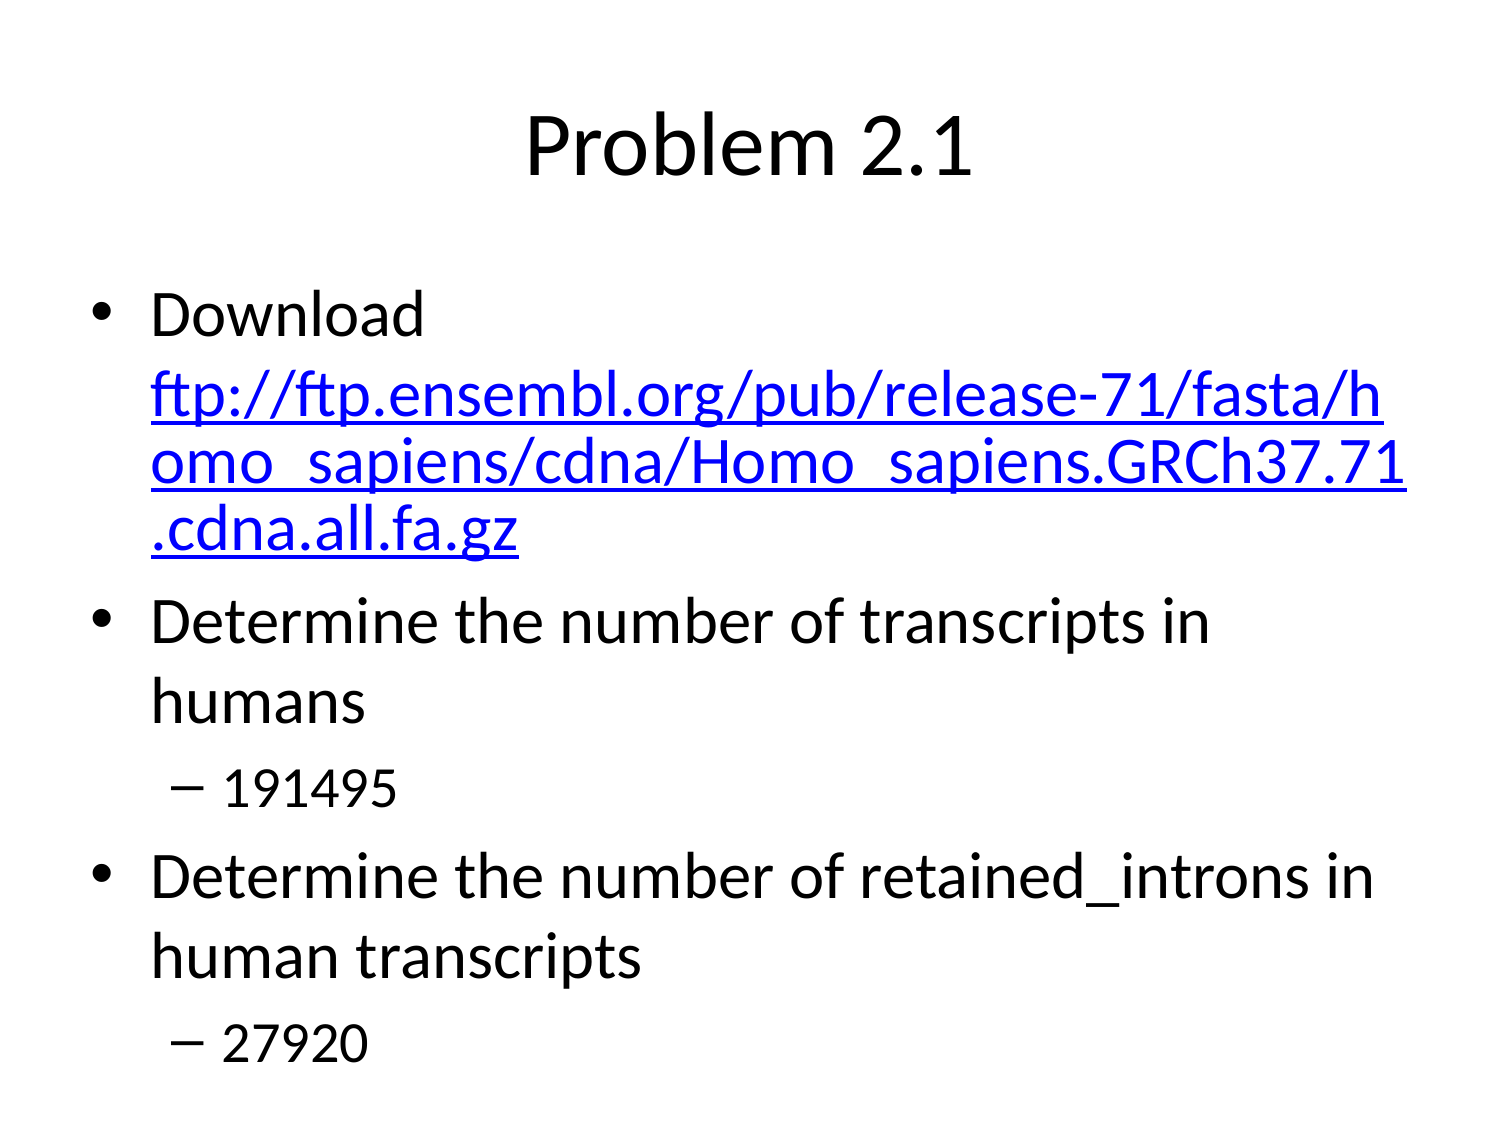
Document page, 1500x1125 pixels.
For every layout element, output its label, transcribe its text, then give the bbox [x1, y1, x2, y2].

title Problem 2.1 [75, 45, 1425, 233]
list Download ftp://ftp.ensembl.org/pub/release-71/fasta/homo_sapiens/cdna/Homo_sapiens.GRCh37.71.cdna.all.fa.gz Determine the number of transcripts in humans 191495 Determine the number of retained_introns in human transcripts 27920 [75, 262, 1425, 1005]
